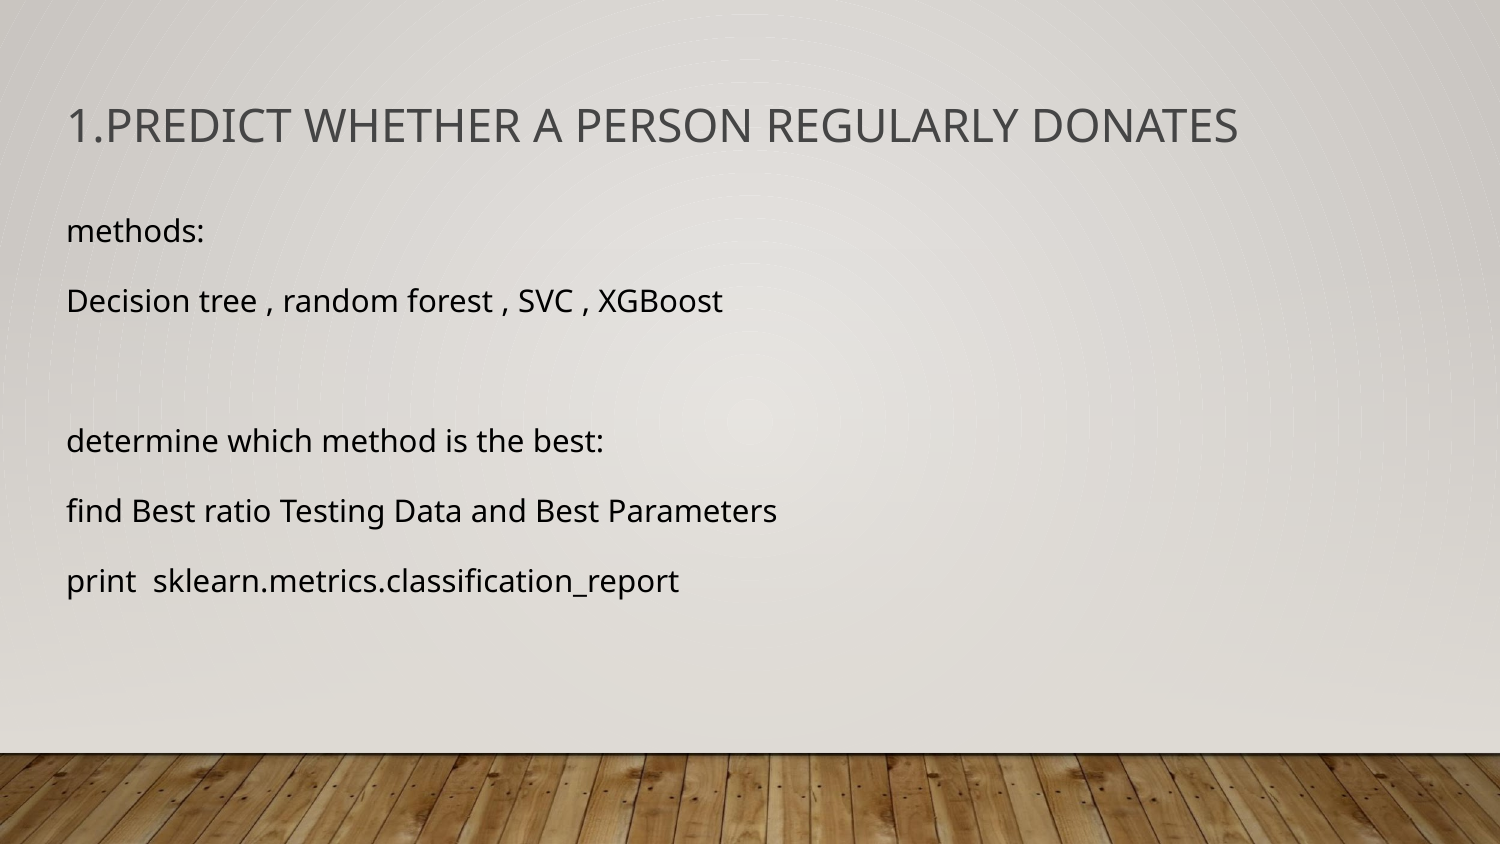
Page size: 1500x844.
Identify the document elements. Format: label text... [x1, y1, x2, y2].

list methods: Decision tree , random forest , SVC , XGBoost determine which method is the best: find Best ratio Testing Data and Best Parameters print sklearn.metrics.classification_report [51, 189, 1449, 750]
picture [0, 753, 1500, 844]
title 1.PREDICT WHETHER A PERSON REGULARLY DONATES [51, 72, 1449, 167]
